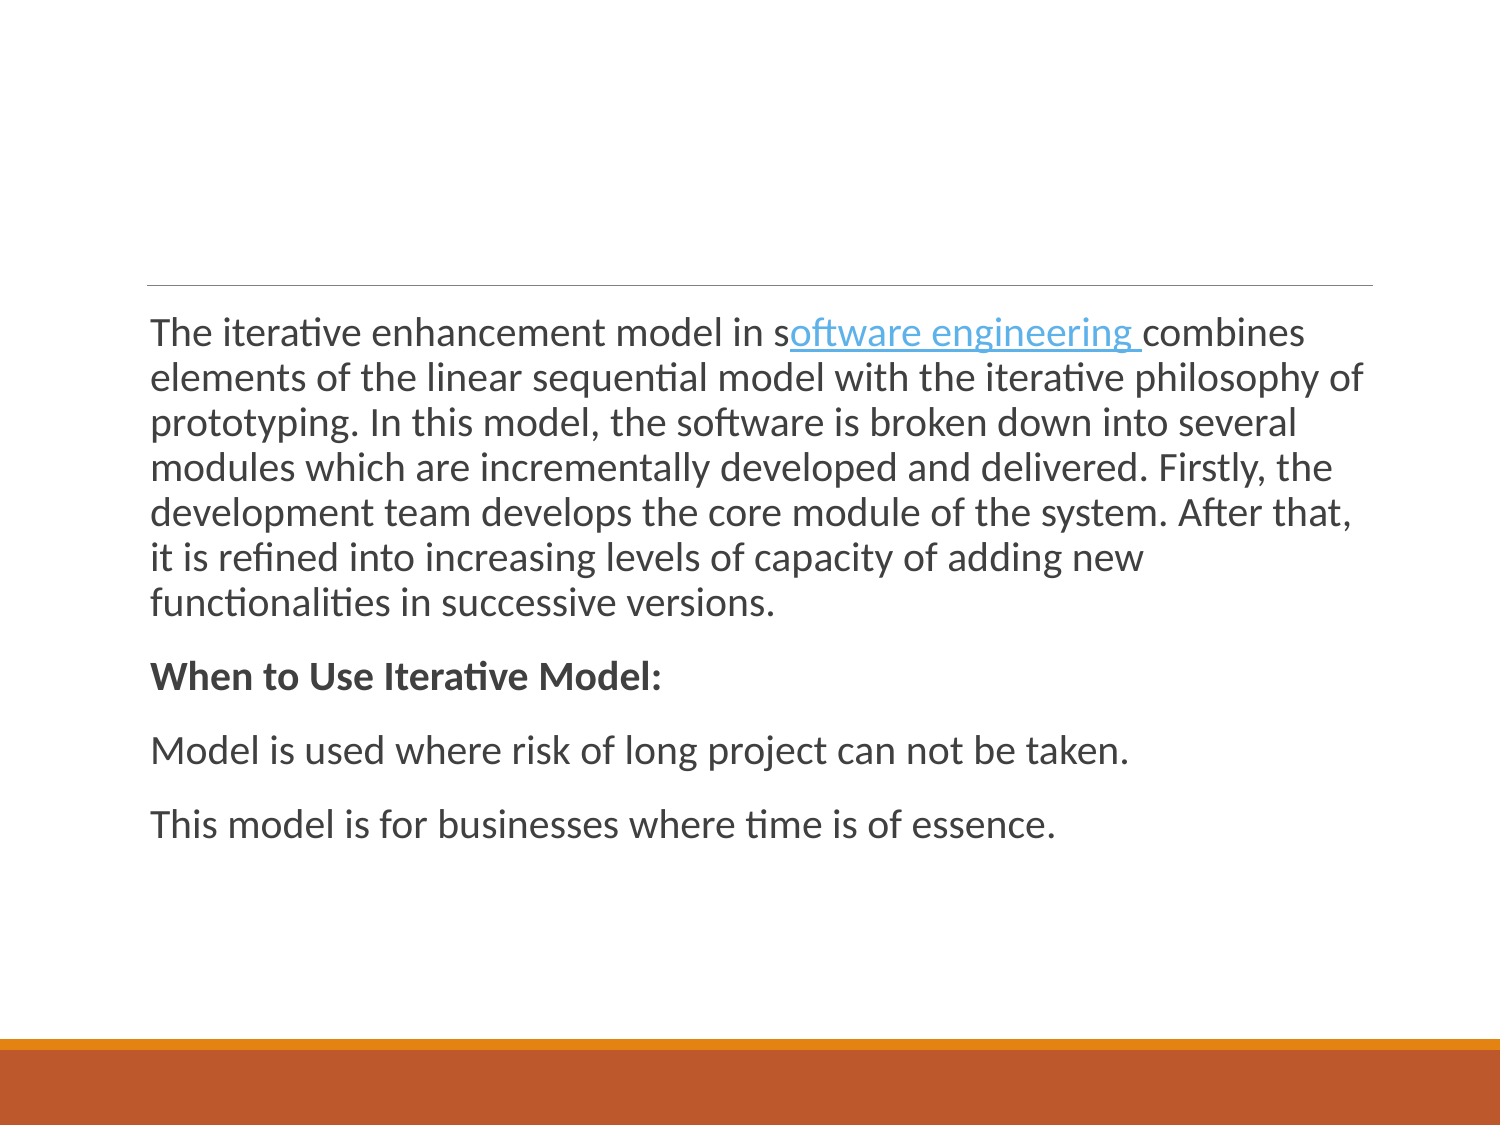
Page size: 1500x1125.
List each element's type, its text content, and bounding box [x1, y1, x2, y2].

list The iterative enhancement model in software engineering combines elements of the linear sequential model with the iterative philosophy of prototyping. In this model, the software is broken down into several modules which are incrementally developed and delivered. Firstly, the development team develops the core module of the system. After that, it is refined into increasing levels of capacity of adding new functionalities in successive versions. When to Use Iterative Model: Model is used where risk of long project can not be taken. This model is for businesses where time is of essence. [135, 302, 1373, 963]
